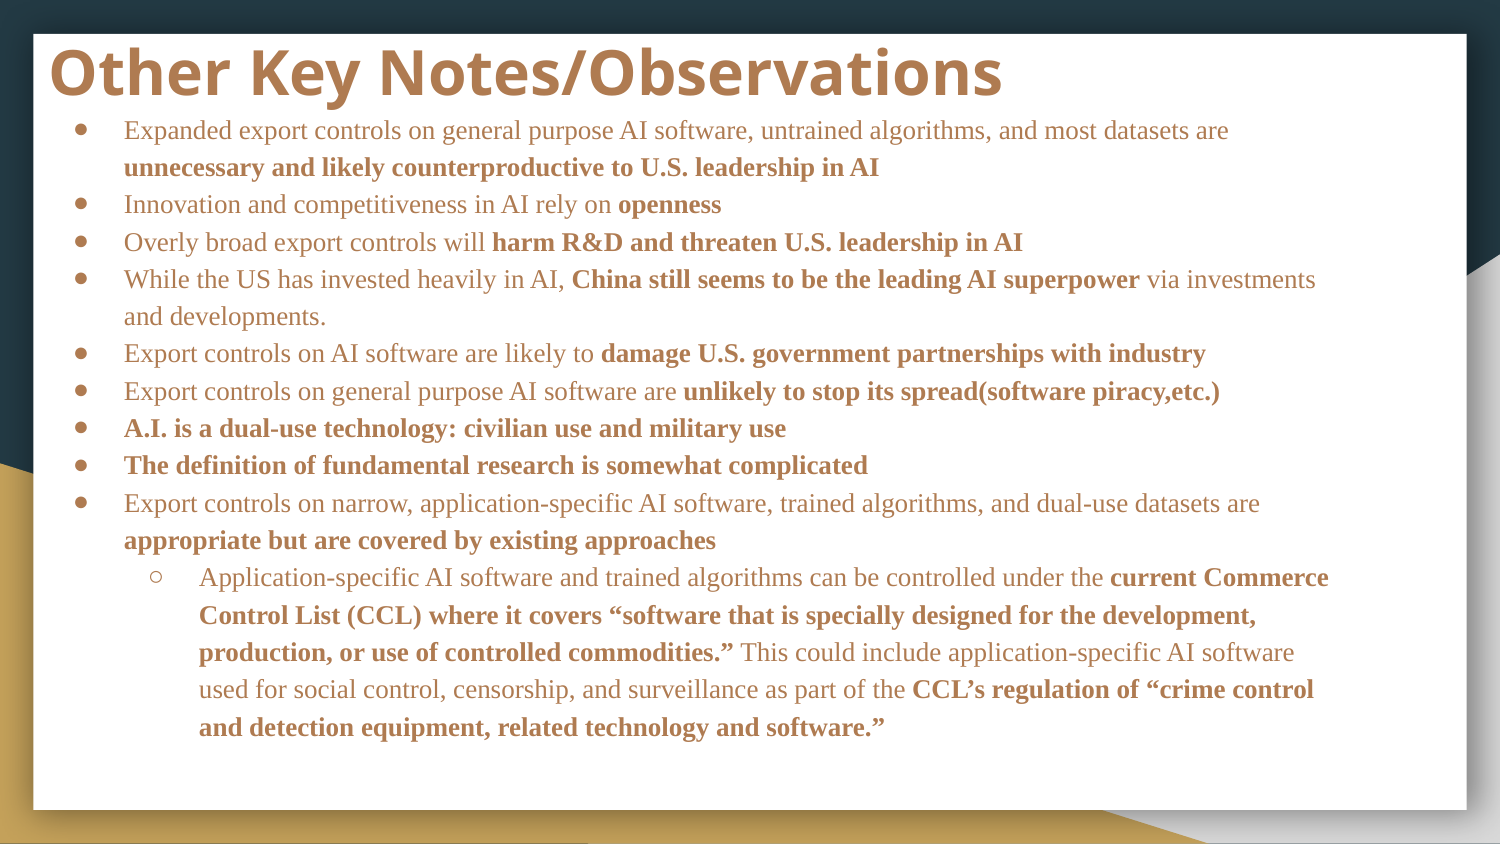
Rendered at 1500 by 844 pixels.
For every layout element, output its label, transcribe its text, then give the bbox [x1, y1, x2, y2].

list Expanded export controls on general purpose AI software, untrained algorithms, and most datasets are unnecessary and likely counterproductive to U.S. leadership in AI Innovation and competitiveness in AI rely on openness Overly broad export controls will harm R&D and threaten U.S. leadership in AI While the US has invested heavily in AI, China still seems to be the leading AI superpower via investments and developments. Export controls on AI software are likely to damage U.S. government partnerships with industry Export controls on general purpose AI software are unlikely to stop its spread(software piracy,etc.) A.I. is a dual-use technology: civilian use and military use The definition of fundamental research is somewhat complicated Export controls on narrow, application-specific AI software, trained algorithms, and dual-use datasets are appropriate but are covered by existing approaches Application-specific AI software and trained algorithms can be controlled under the current Commerce Control List (CCL) where it covers “software that is specially designed for the development, production, or use of controlled commodities.” This could include application-specific AI software used for social control, censorship, and surveillance as part of the CCL’s regulation of “crime control and detection equipment, related technology and software.” [33, 92, 1366, 791]
title Other Key Notes/Observations [33, 17, 1366, 92]
